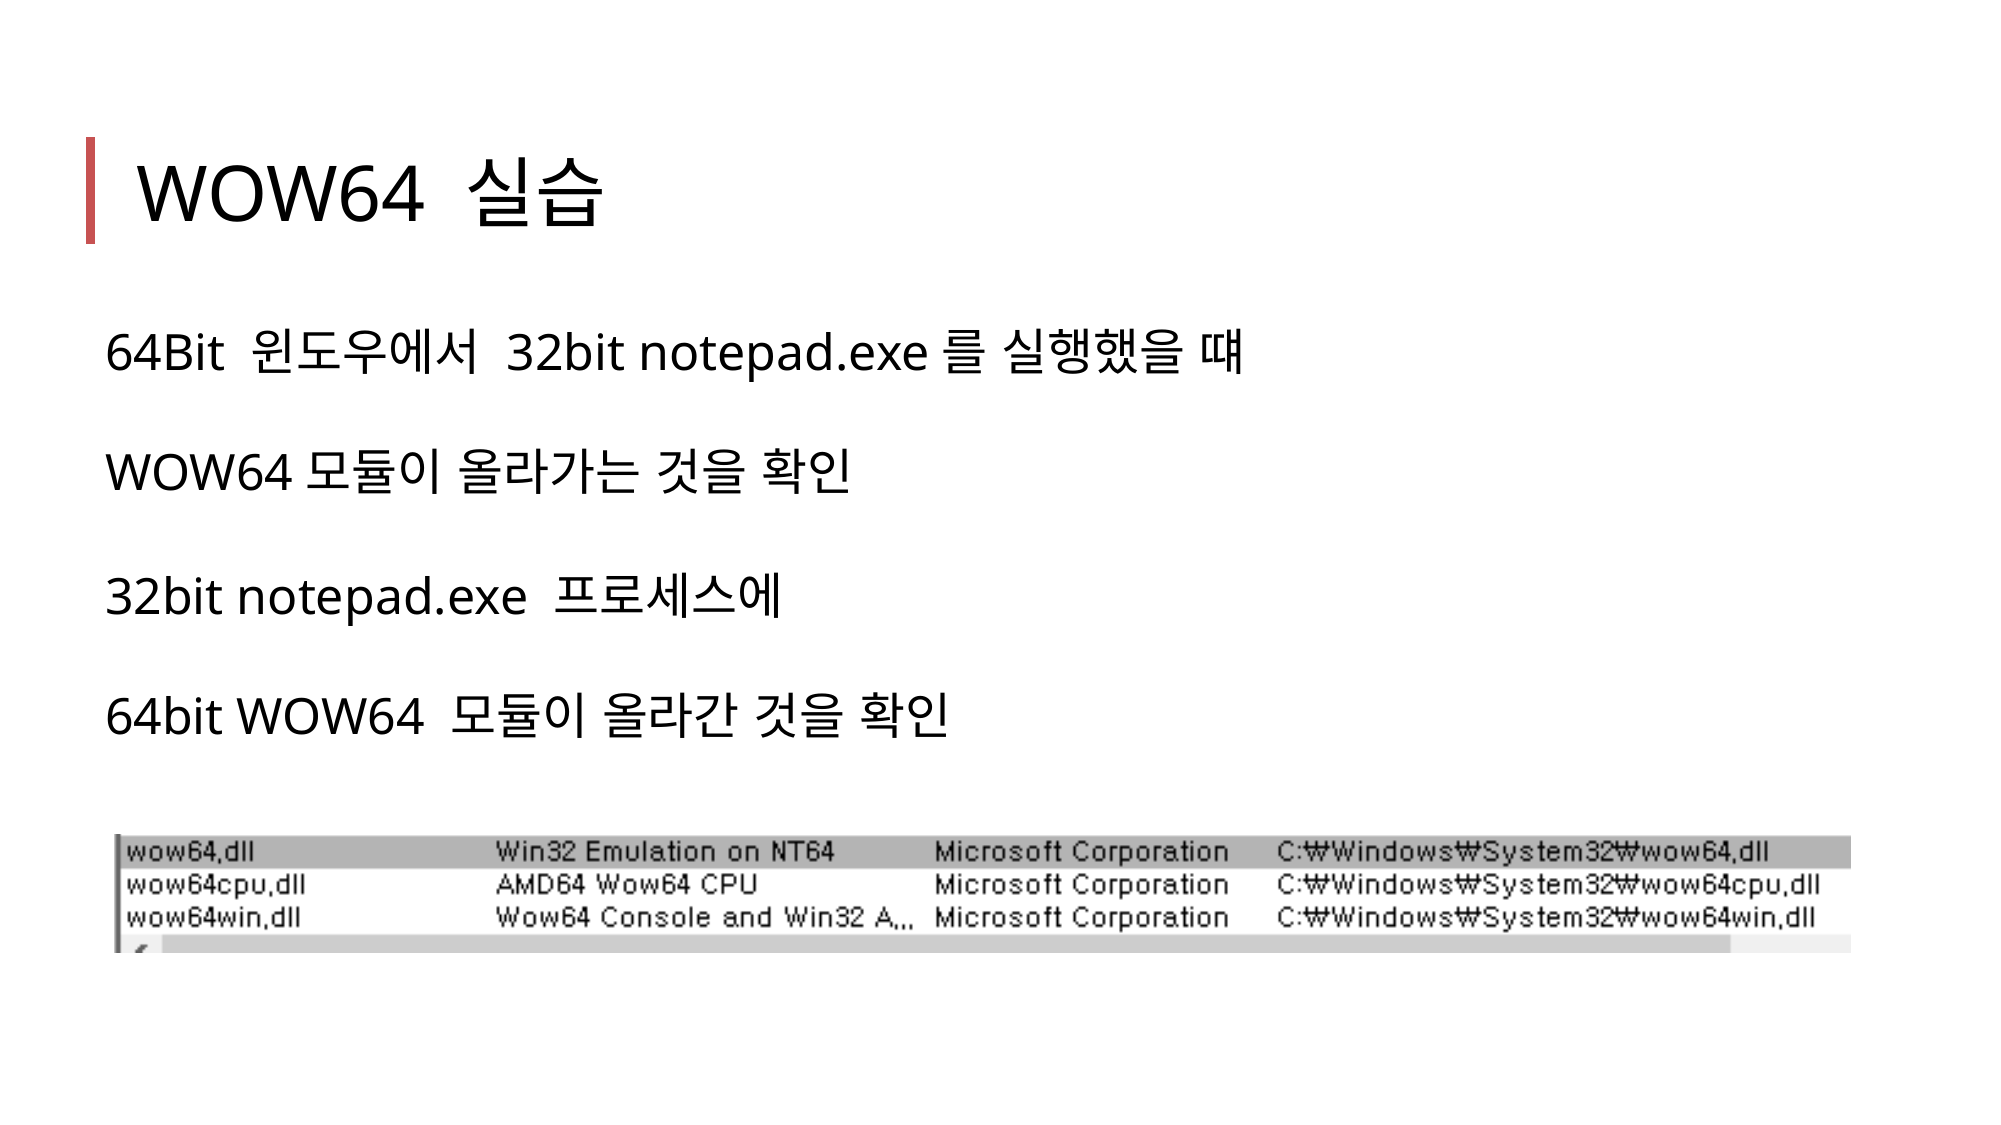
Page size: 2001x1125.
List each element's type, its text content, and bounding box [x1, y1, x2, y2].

text_box 32bit notepad.exe 프로세스에 64bit WOW64 모듈이 올라간 것을 확인 [90, 556, 1626, 752]
text_box WOW64 실습 [121, 136, 1658, 245]
picture [113, 833, 1851, 953]
text_box 64Bit 윈도우에서 32bit notepad.exe를 실행했을 떄 WOW64모듈이 올라가는 것을 확인 [90, 313, 1626, 509]
